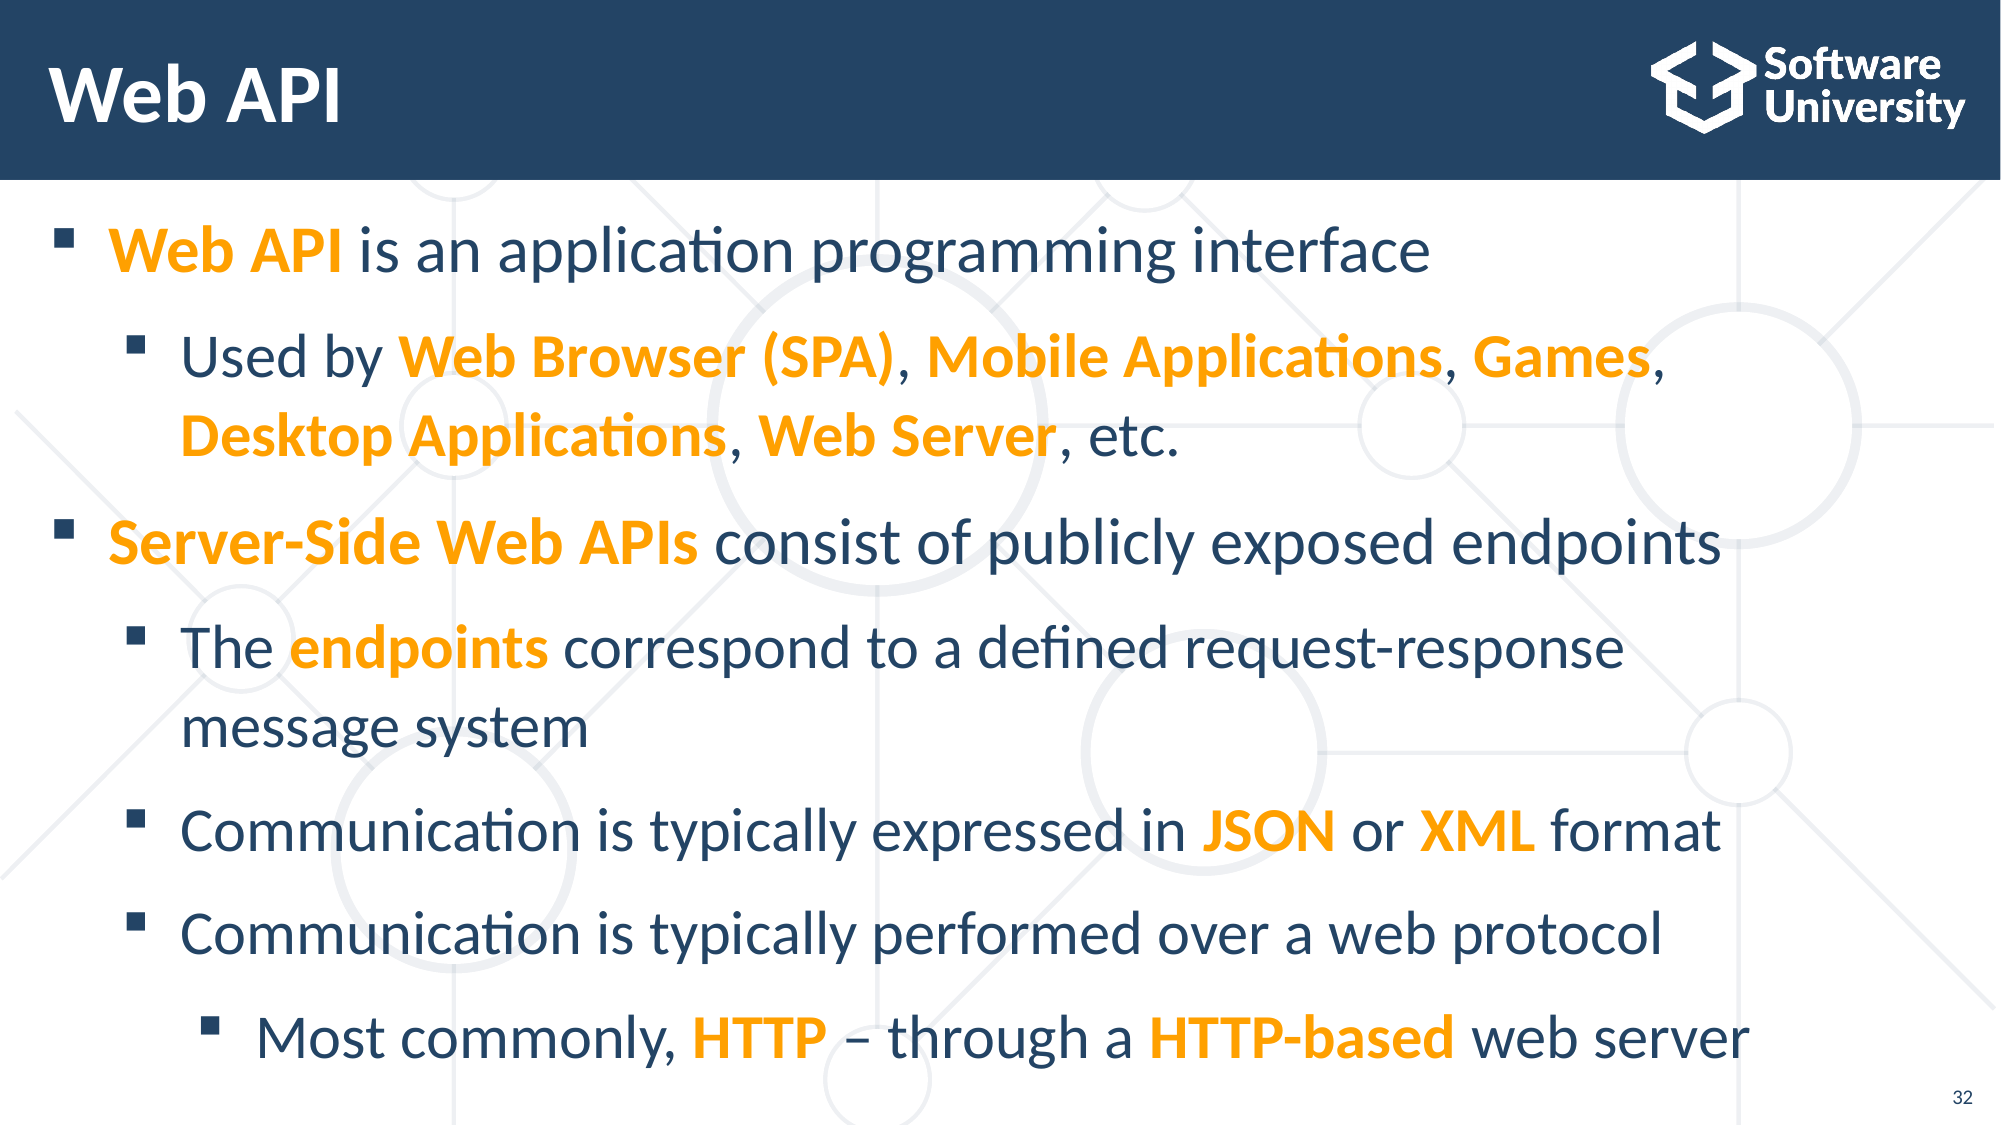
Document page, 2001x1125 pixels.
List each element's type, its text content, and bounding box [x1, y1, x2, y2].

slide_number 32 [1927, 1067, 1989, 1117]
list Web API is an application programming interface Used by Web Browser (SPA), Mobile Applications, Games, Desktop Applications, Web Server, etc. Server-Side Web APIs consist of publicly exposed endpoints The endpoints correspond to a defined request-response message system Communication is typically expressed in JSON or XML format Communication is typically performed over a web protocol Most commonly, HTTP – through a HTTP-based web server [31, 196, 1970, 1101]
picture [1651, 41, 1966, 134]
title Web API [31, 16, 1625, 162]
